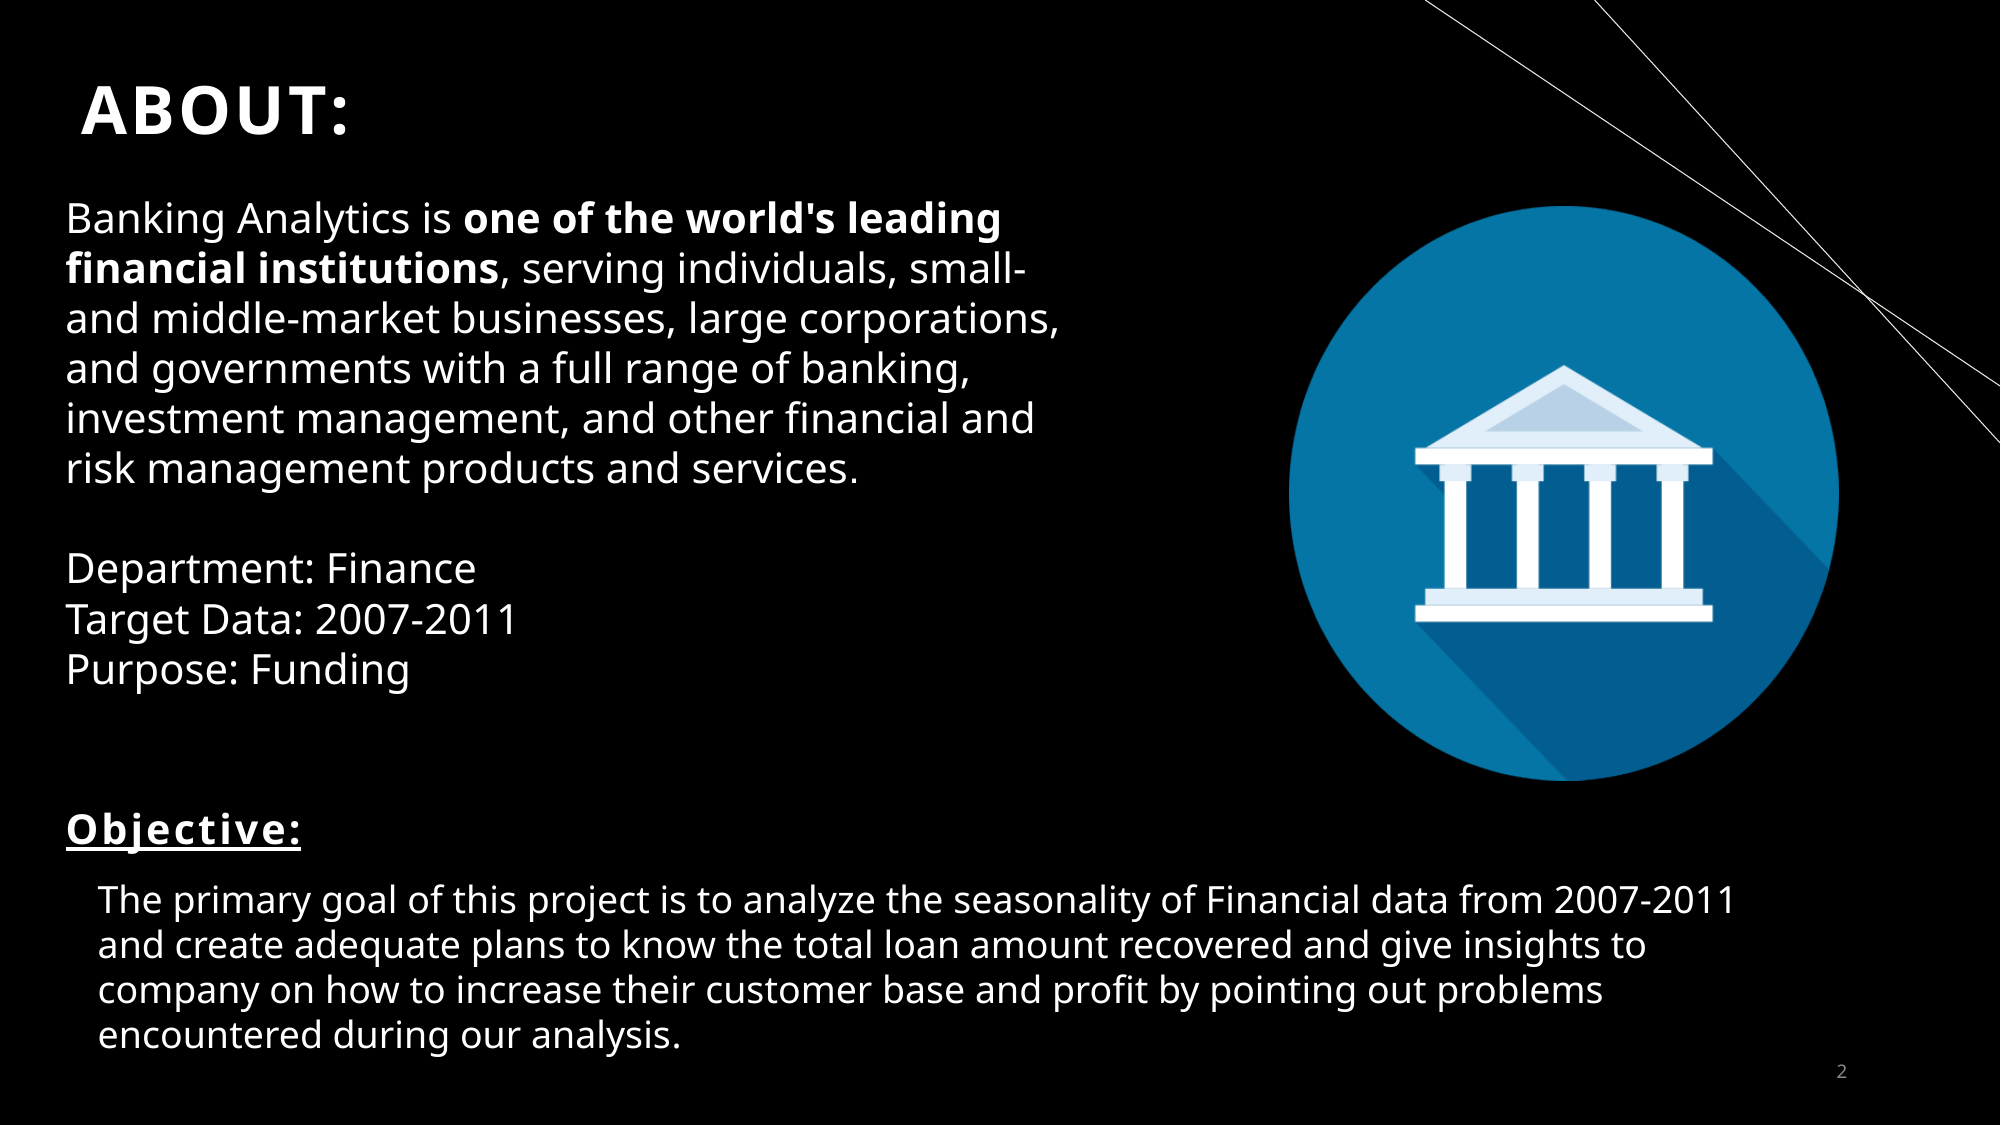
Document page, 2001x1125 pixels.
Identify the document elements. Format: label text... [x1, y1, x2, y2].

picture [1289, 527, 1533, 781]
picture [1596, 526, 1839, 781]
text_box Objective: [50, 801, 713, 861]
picture [1596, 206, 1839, 460]
slide_number 2 [1412, 1042, 1863, 1103]
list About: [66, 69, 382, 166]
text_box Banking Analytics is one of the world's leading financial institutions, serving individuals, small- and middle-market businesses, large corporations, and governments with a full range of banking, investment management, and other financial and risk management products and services. Department: Finance Target Data: 2007-2011 Purpose: Funding [50, 184, 1107, 790]
picture [1415, 366, 1827, 779]
picture [1289, 206, 1532, 460]
text_box The primary goal of this project is to analyze the seasonality of Financial data from 2007-2011 and create adequate plans to know the total loan amount recovered and give insights to company on how to increase their customer base and profit by pointing out problems encountered during our analysis. [82, 869, 1798, 1064]
